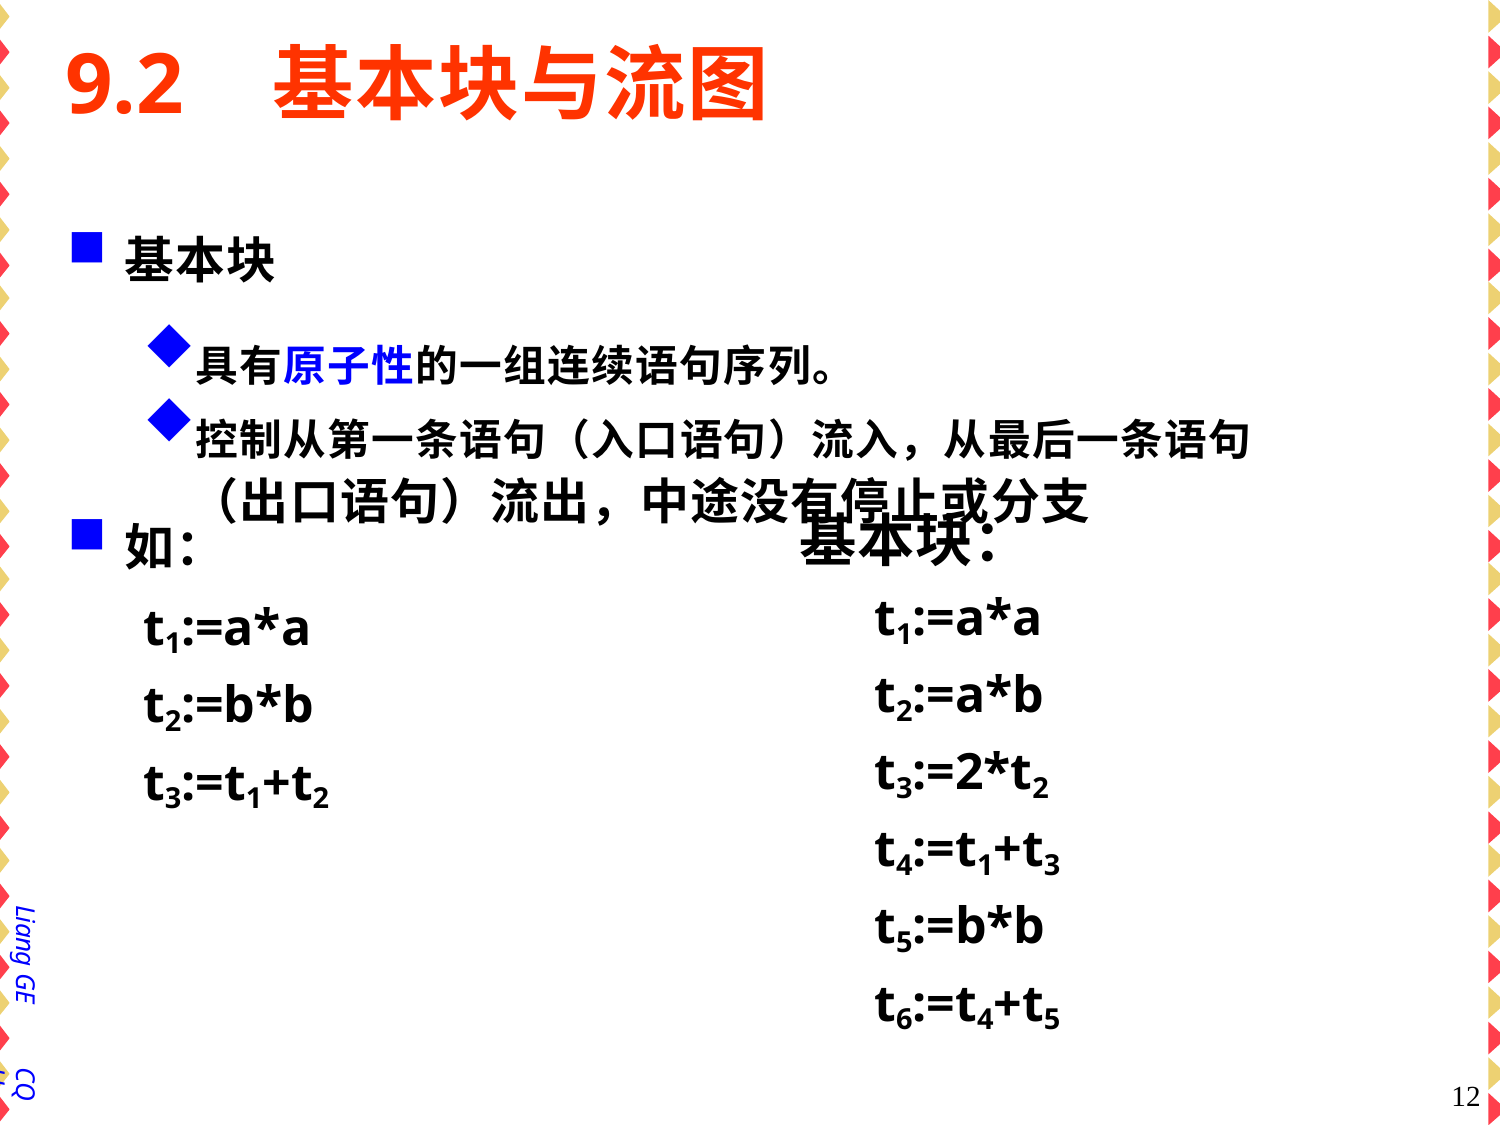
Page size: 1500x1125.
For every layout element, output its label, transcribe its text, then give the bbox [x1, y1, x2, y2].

title 9.2 基本块与流图 [62, 29, 775, 218]
text_box CQU [10, 1065, 41, 1107]
text_box 基本块 具有原子性的一组连续语句序列。 控制从第一条语句（入口语句）流入，从最后一条语句 （出口语句）流出，中途没有停止或分支 [65, 176, 1399, 530]
text_box 如： t1:=a*a t2:=b*b t3:=t1+t2 [61, 465, 396, 815]
text_box 基本块： t1:=a*a t2:=a*b t3:=2*t2 t4:=t1+t3 t5:=b*b t6:=t4+t5 [793, 487, 1127, 1036]
text_box Liang GE [10, 902, 41, 1007]
slide_number 12 [1447, 1078, 1485, 1125]
